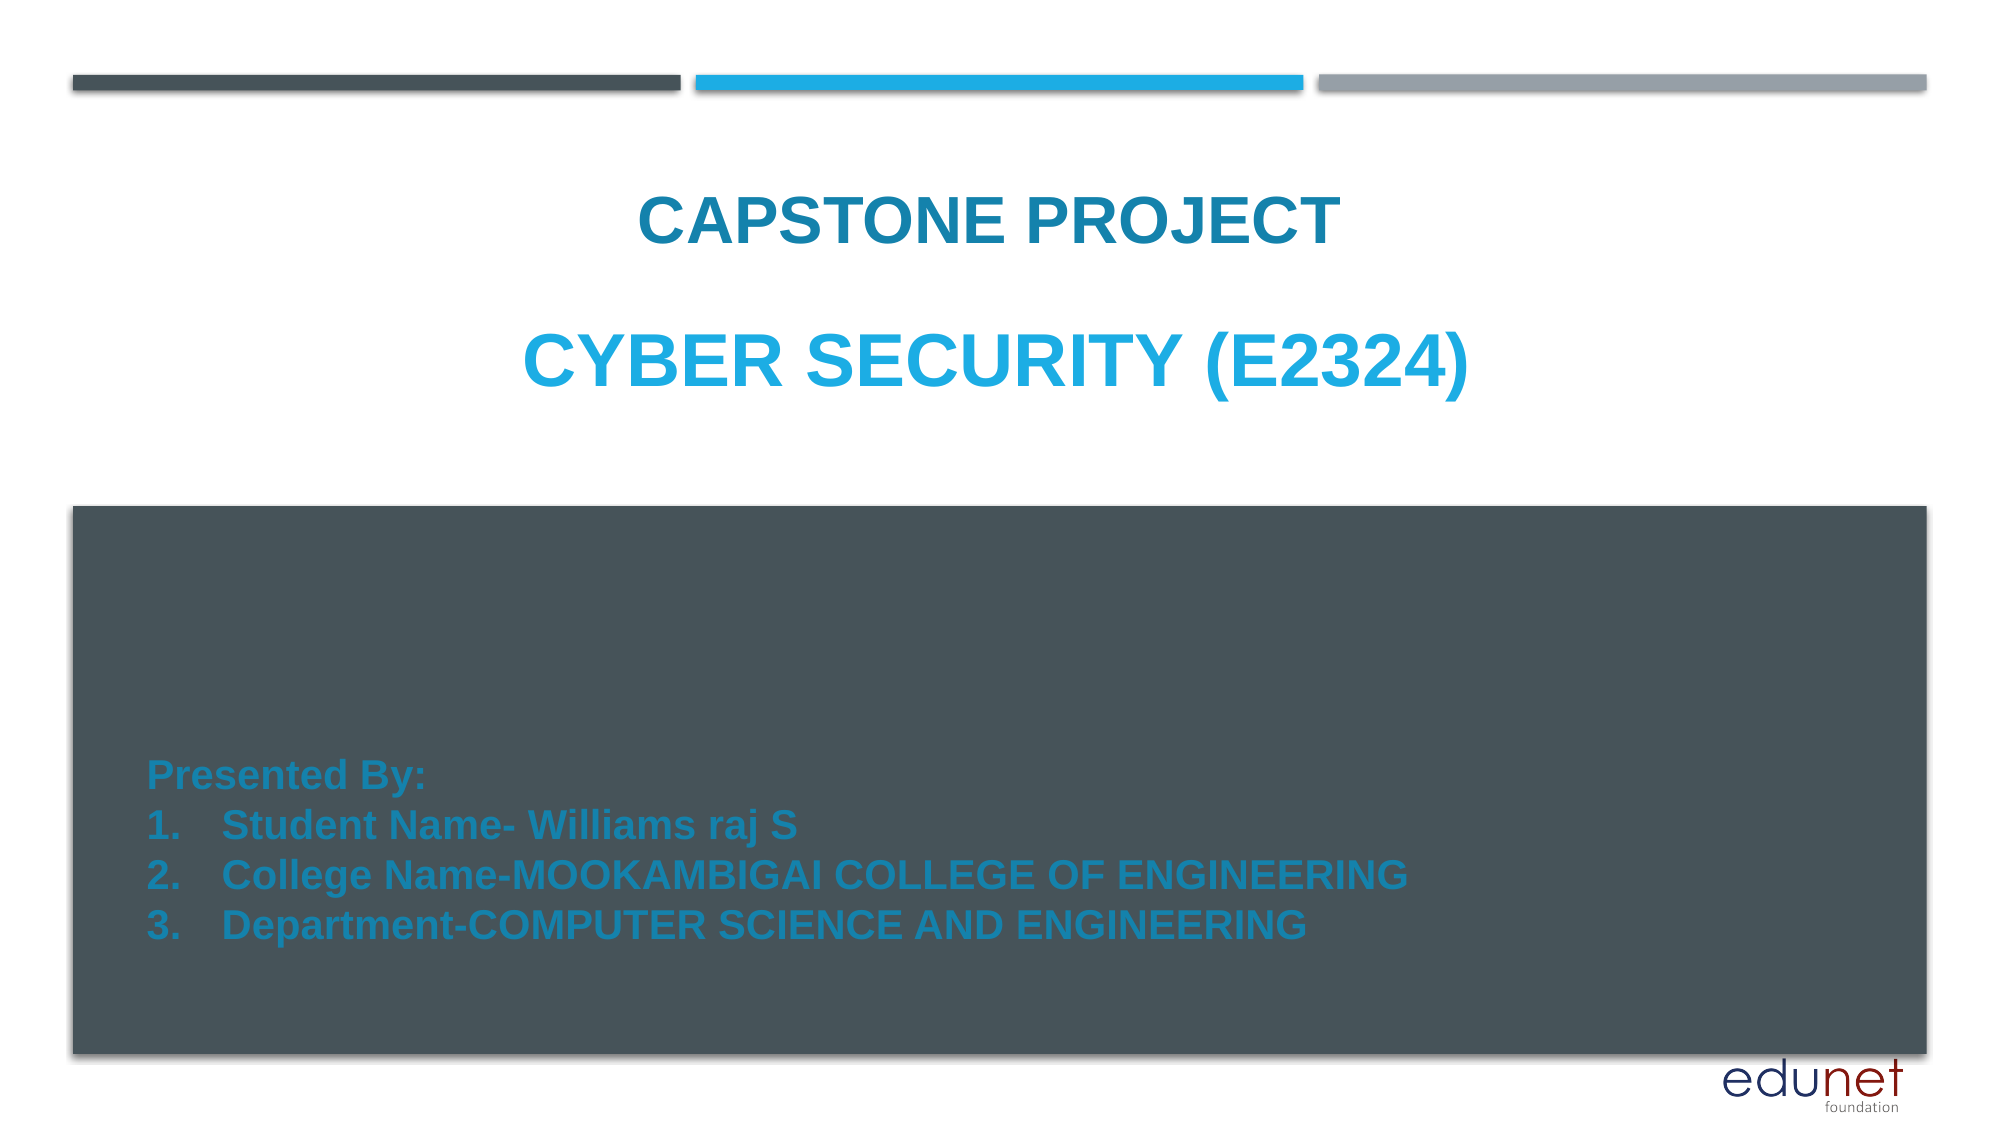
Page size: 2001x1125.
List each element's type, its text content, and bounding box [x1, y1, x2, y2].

text_box CAPSTONE PROJECT [0, 169, 2000, 265]
text_box Presented By: Student Name- Williams raj S College Name-MOOKAMBIGAI COLLEGE OF ENGINEERING Department-COMPUTER SCIENCE AND ENGINEERING [131, 740, 1814, 956]
title CYBER SECURITY (E2324) [95, 265, 1899, 410]
picture [1719, 1056, 1905, 1116]
